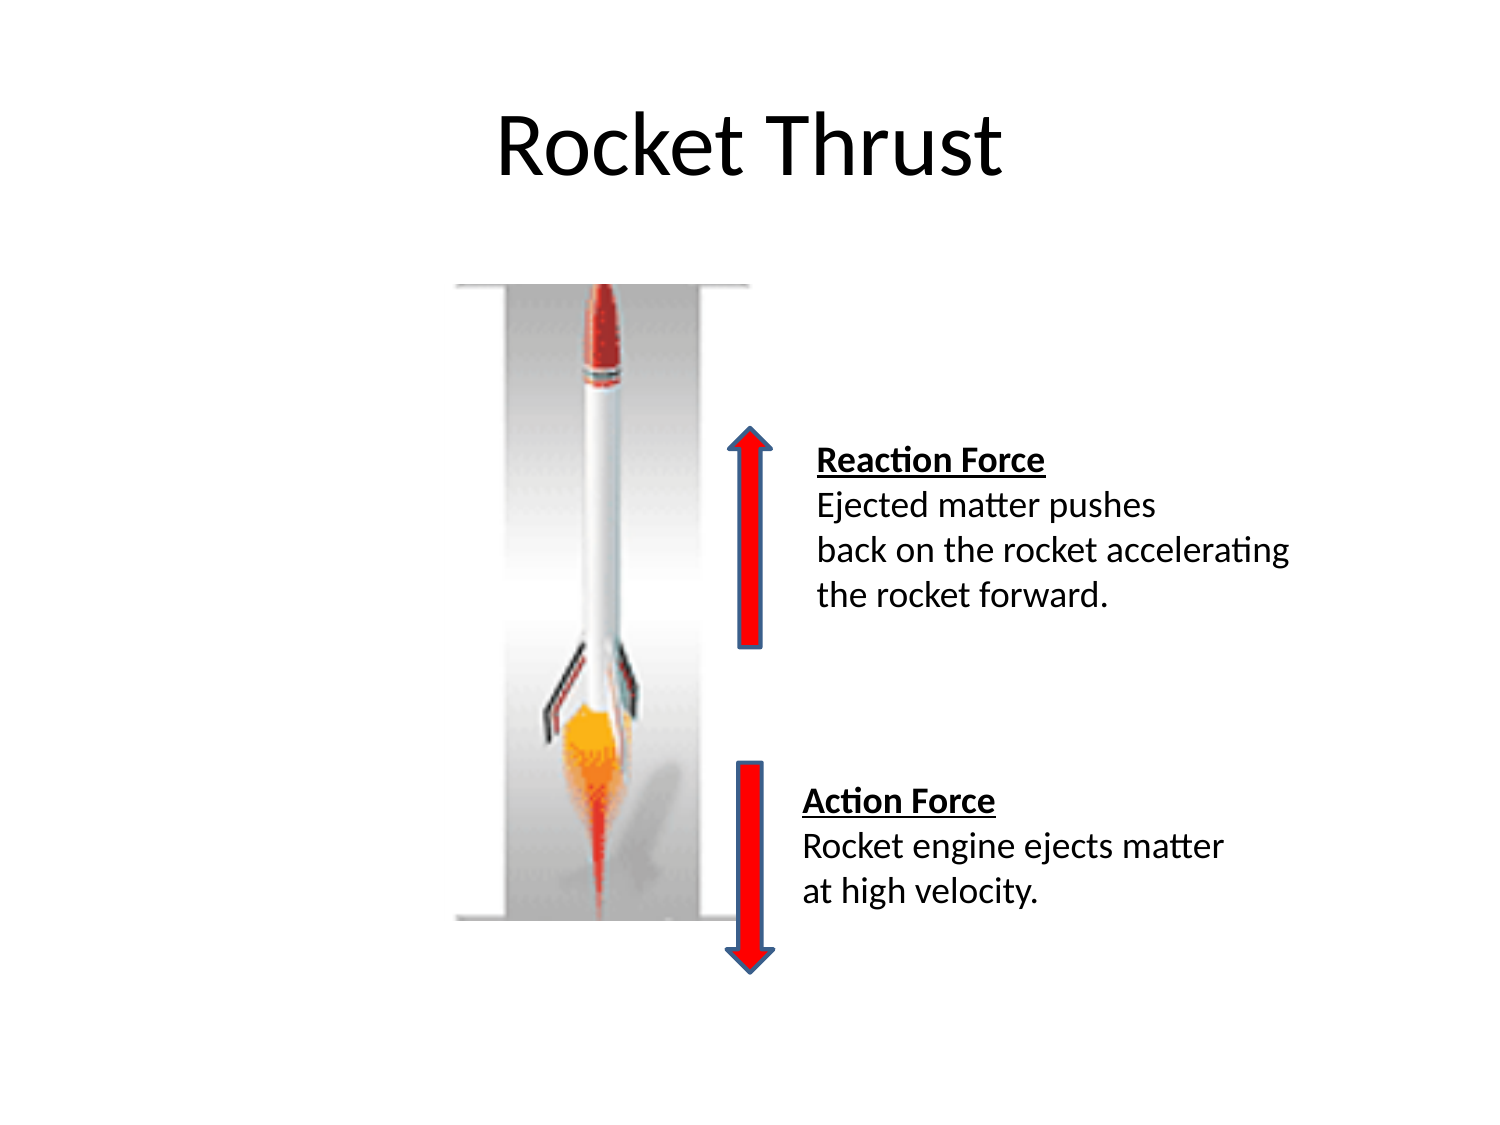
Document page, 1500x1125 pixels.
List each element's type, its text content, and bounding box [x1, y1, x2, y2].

title Rocket Thrust [75, 45, 1425, 233]
text_box Action Force Rocket engine ejects matter at high velocity. [808, 768, 1249, 919]
text_box [724, 929, 776, 975]
text_box Reaction Force Ejected matter pushes back on the rocket accelerating the rocket forward. [808, 427, 1324, 623]
picture [442, 284, 803, 921]
